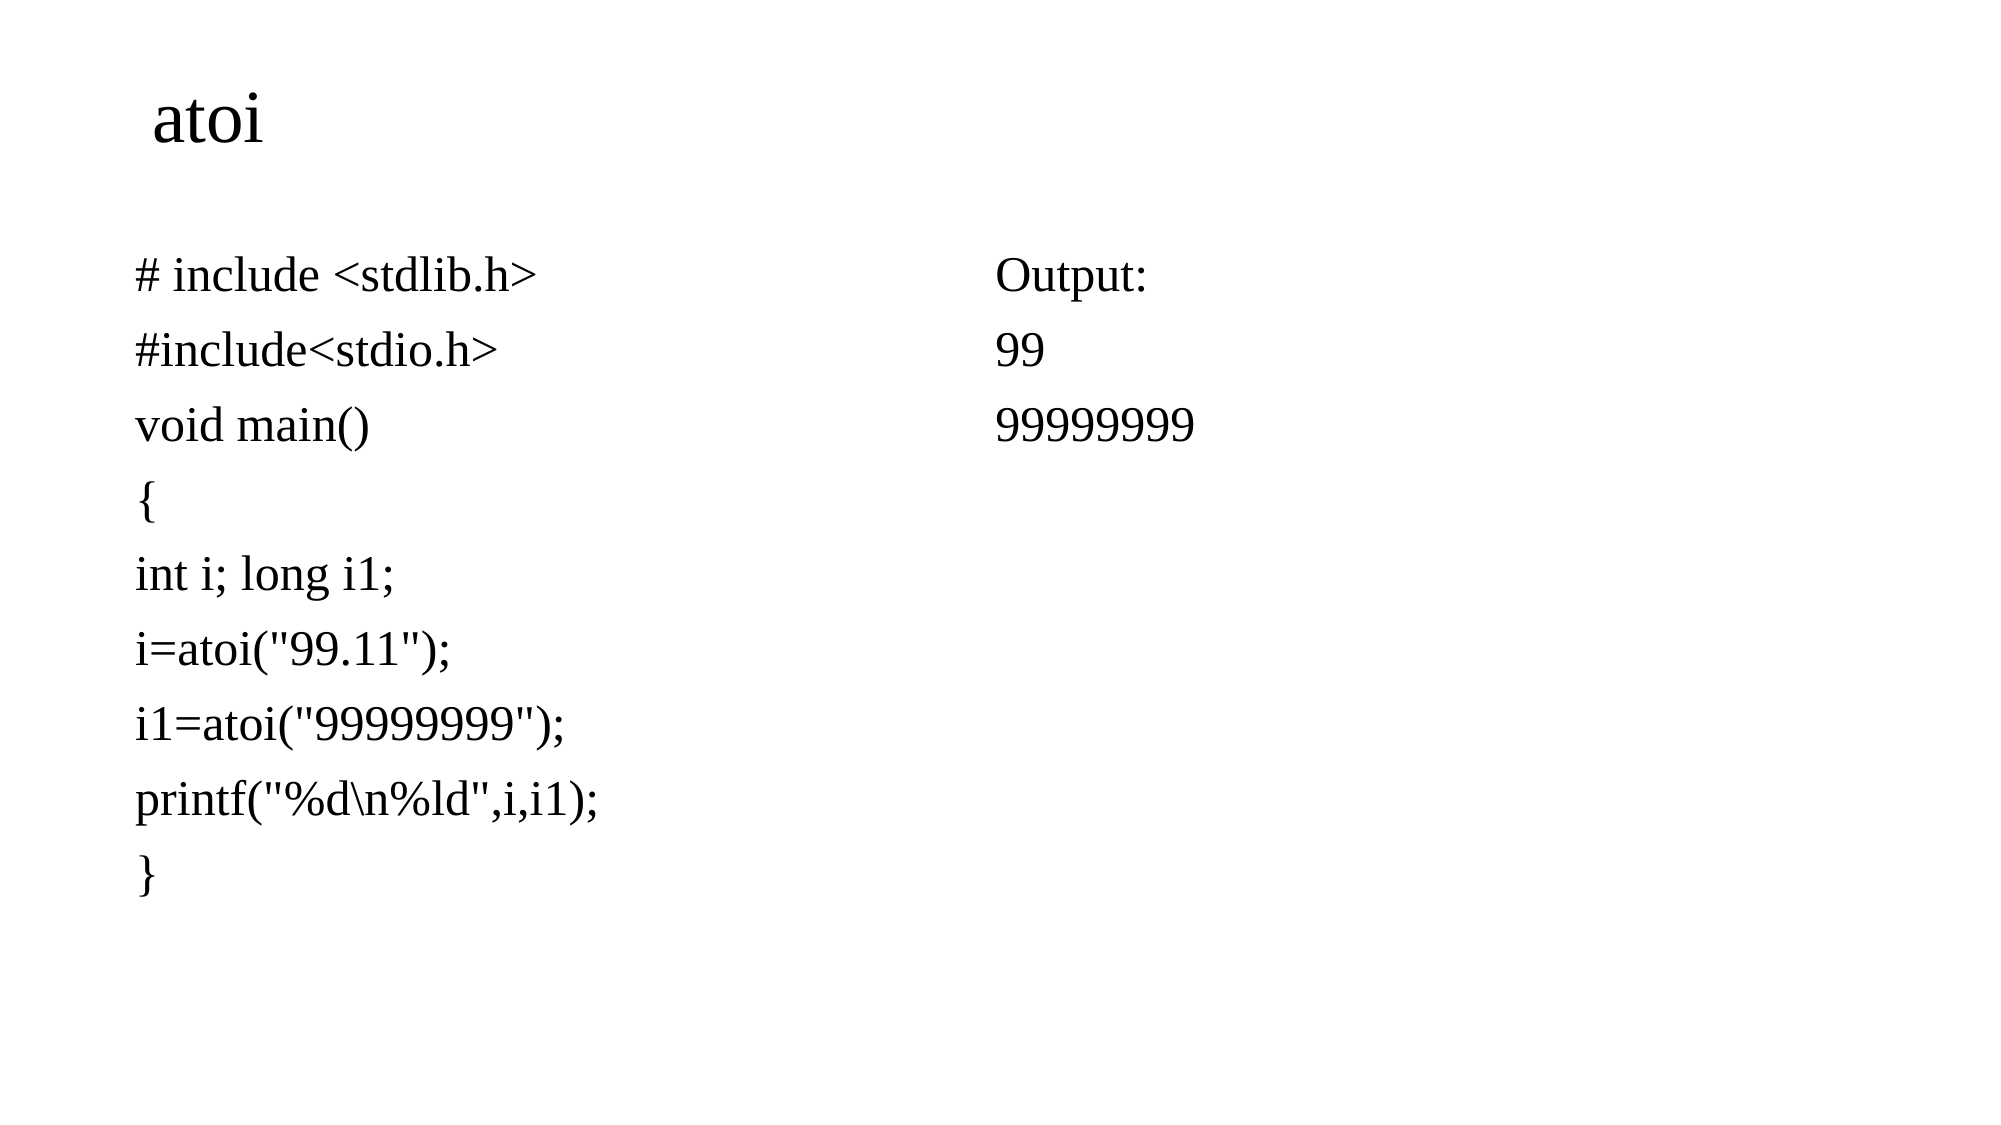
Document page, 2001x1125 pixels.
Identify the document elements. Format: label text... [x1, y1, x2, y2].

list # include <stdlib.h> #include<stdio.h> void main() { int i; long i1; i=atoi("99.11"); i1=atoi("99999999"); printf("%d\n%ld",i,i1); } [120, 240, 752, 1011]
title atoi [137, 59, 1863, 178]
text_box Output: 99 99999999 [980, 240, 1612, 1010]
